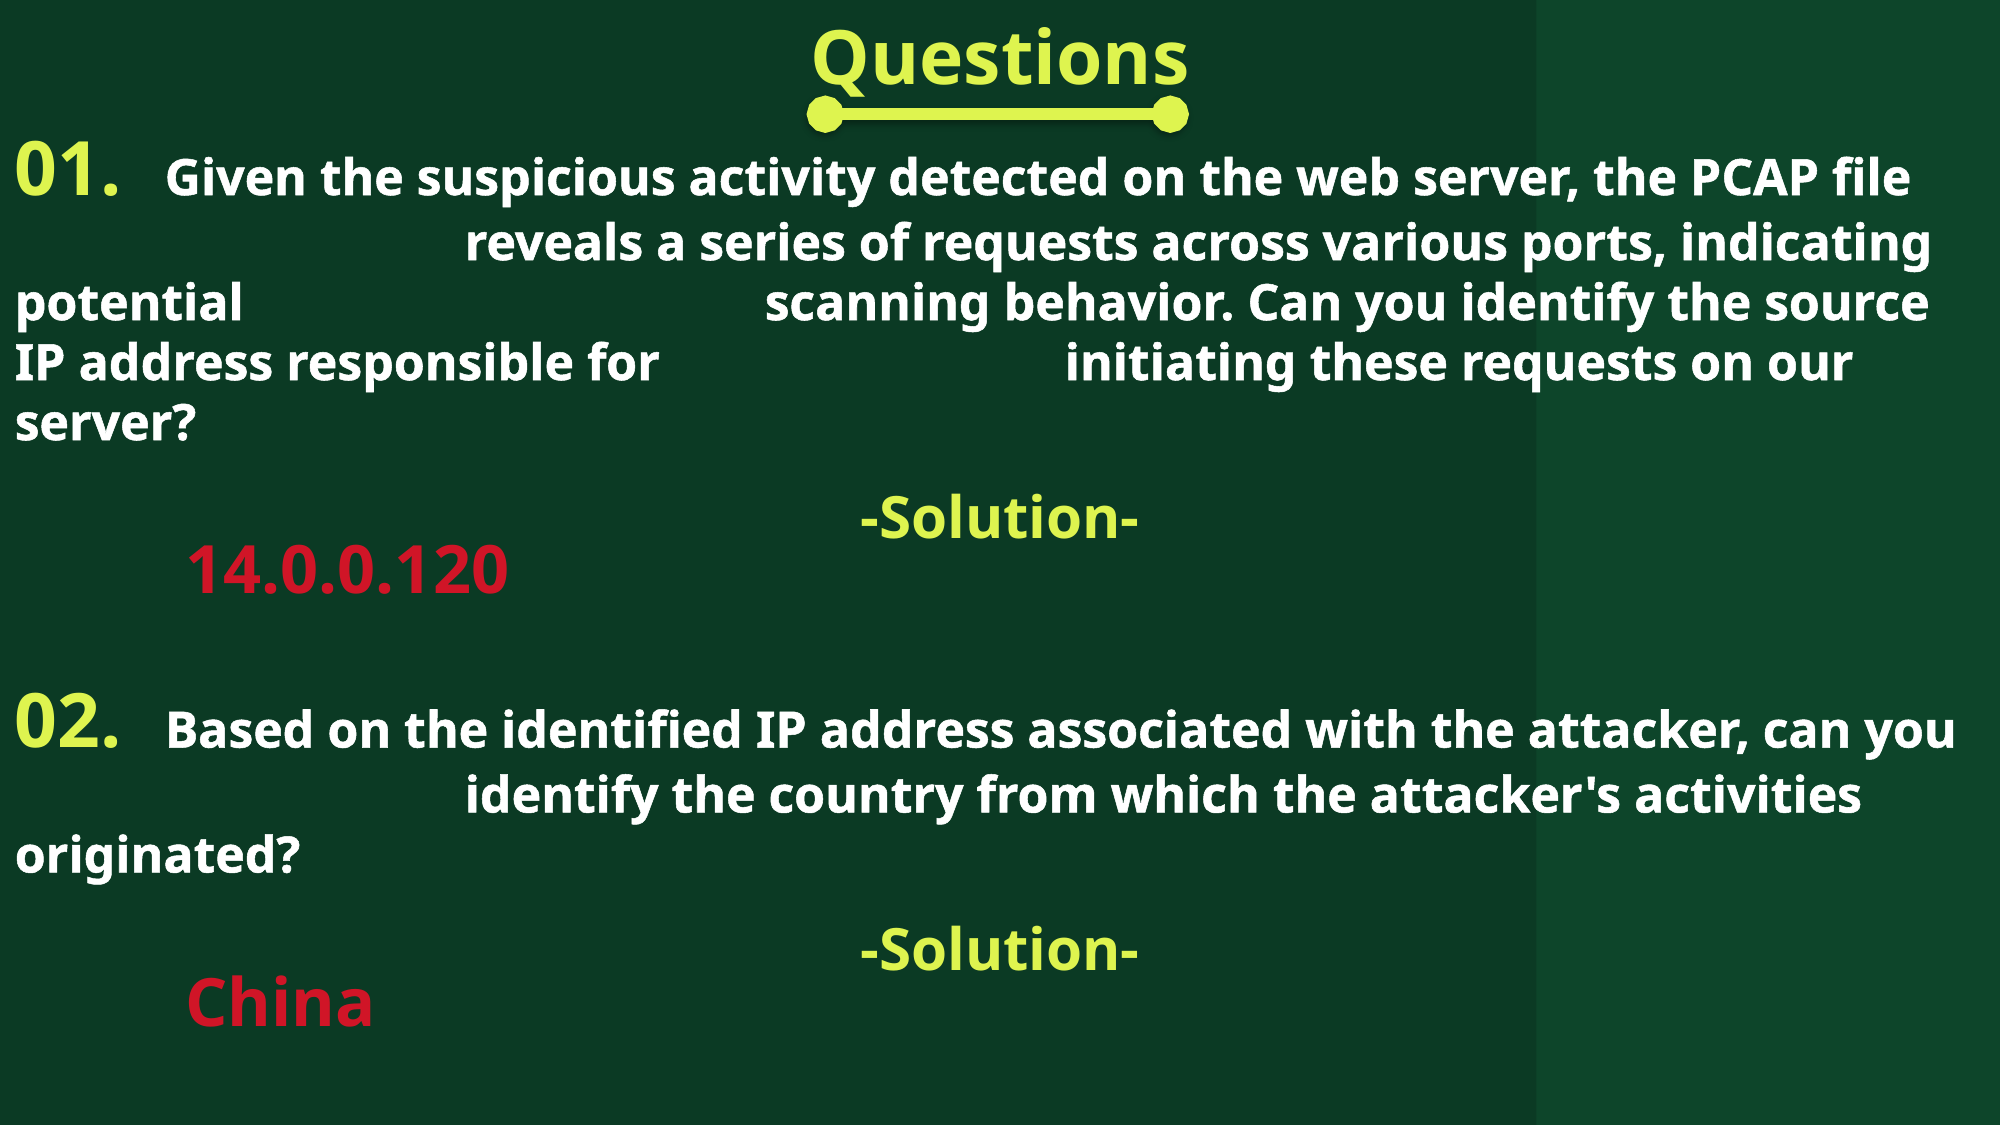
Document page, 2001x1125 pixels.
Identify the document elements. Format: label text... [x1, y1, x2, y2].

text_box China [170, 952, 2000, 1047]
text_box 14.0.0.120 [170, 519, 2000, 614]
text_box 01. Given the suspicious activity detected on the web server, the PCAP file reveals a series of requests across various ports, indicating potential scanning behavior. Can you identify the source IP address responsible for initiating these requests on our server? -Solution- [0, 112, 2000, 558]
text_box Questions [0, 7, 2000, 102]
text_box 02. Based on the identified IP address associated with the attacker, can you identify the country from which the attacker's activities originated? -Solution- [0, 665, 2000, 990]
